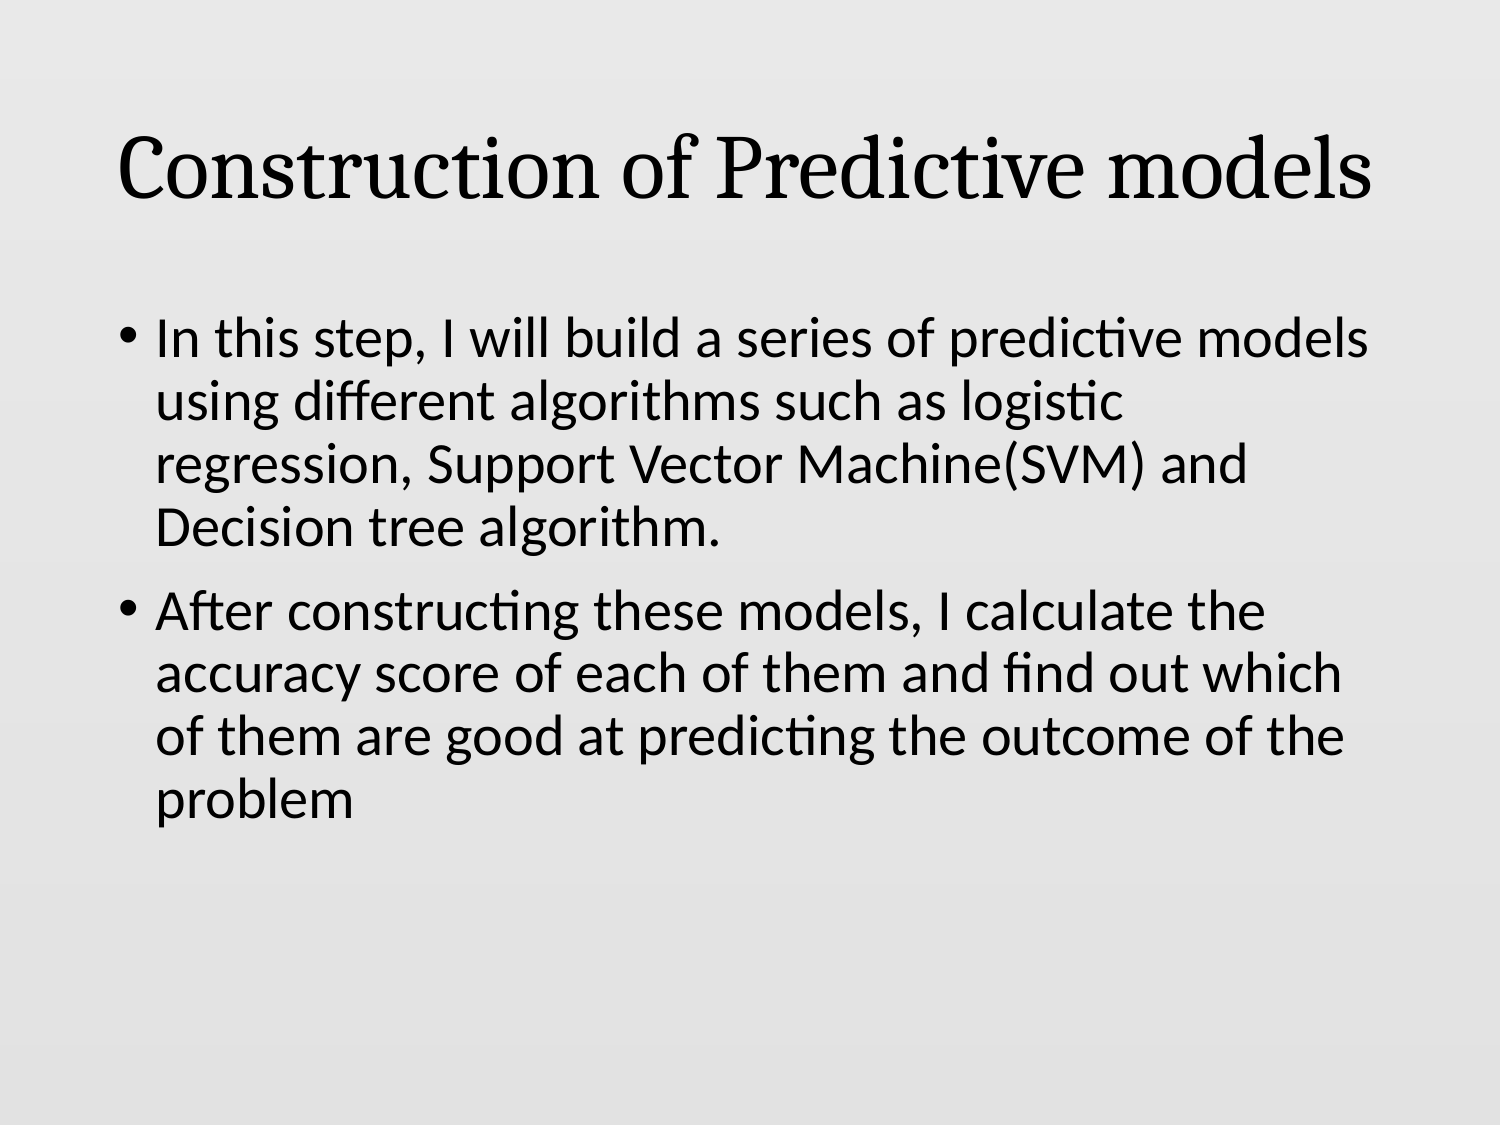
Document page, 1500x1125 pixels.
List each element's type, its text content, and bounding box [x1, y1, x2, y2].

list In this step, I will build a series of predictive models using different algorithms such as logistic regression, Support Vector Machine(SVM) and Decision tree algorithm. After constructing these models, I calculate the accuracy score of each of them and find out which of them are good at predicting the outcome of the problem [103, 299, 1397, 1014]
title Construction of Predictive models [103, 59, 1397, 278]
